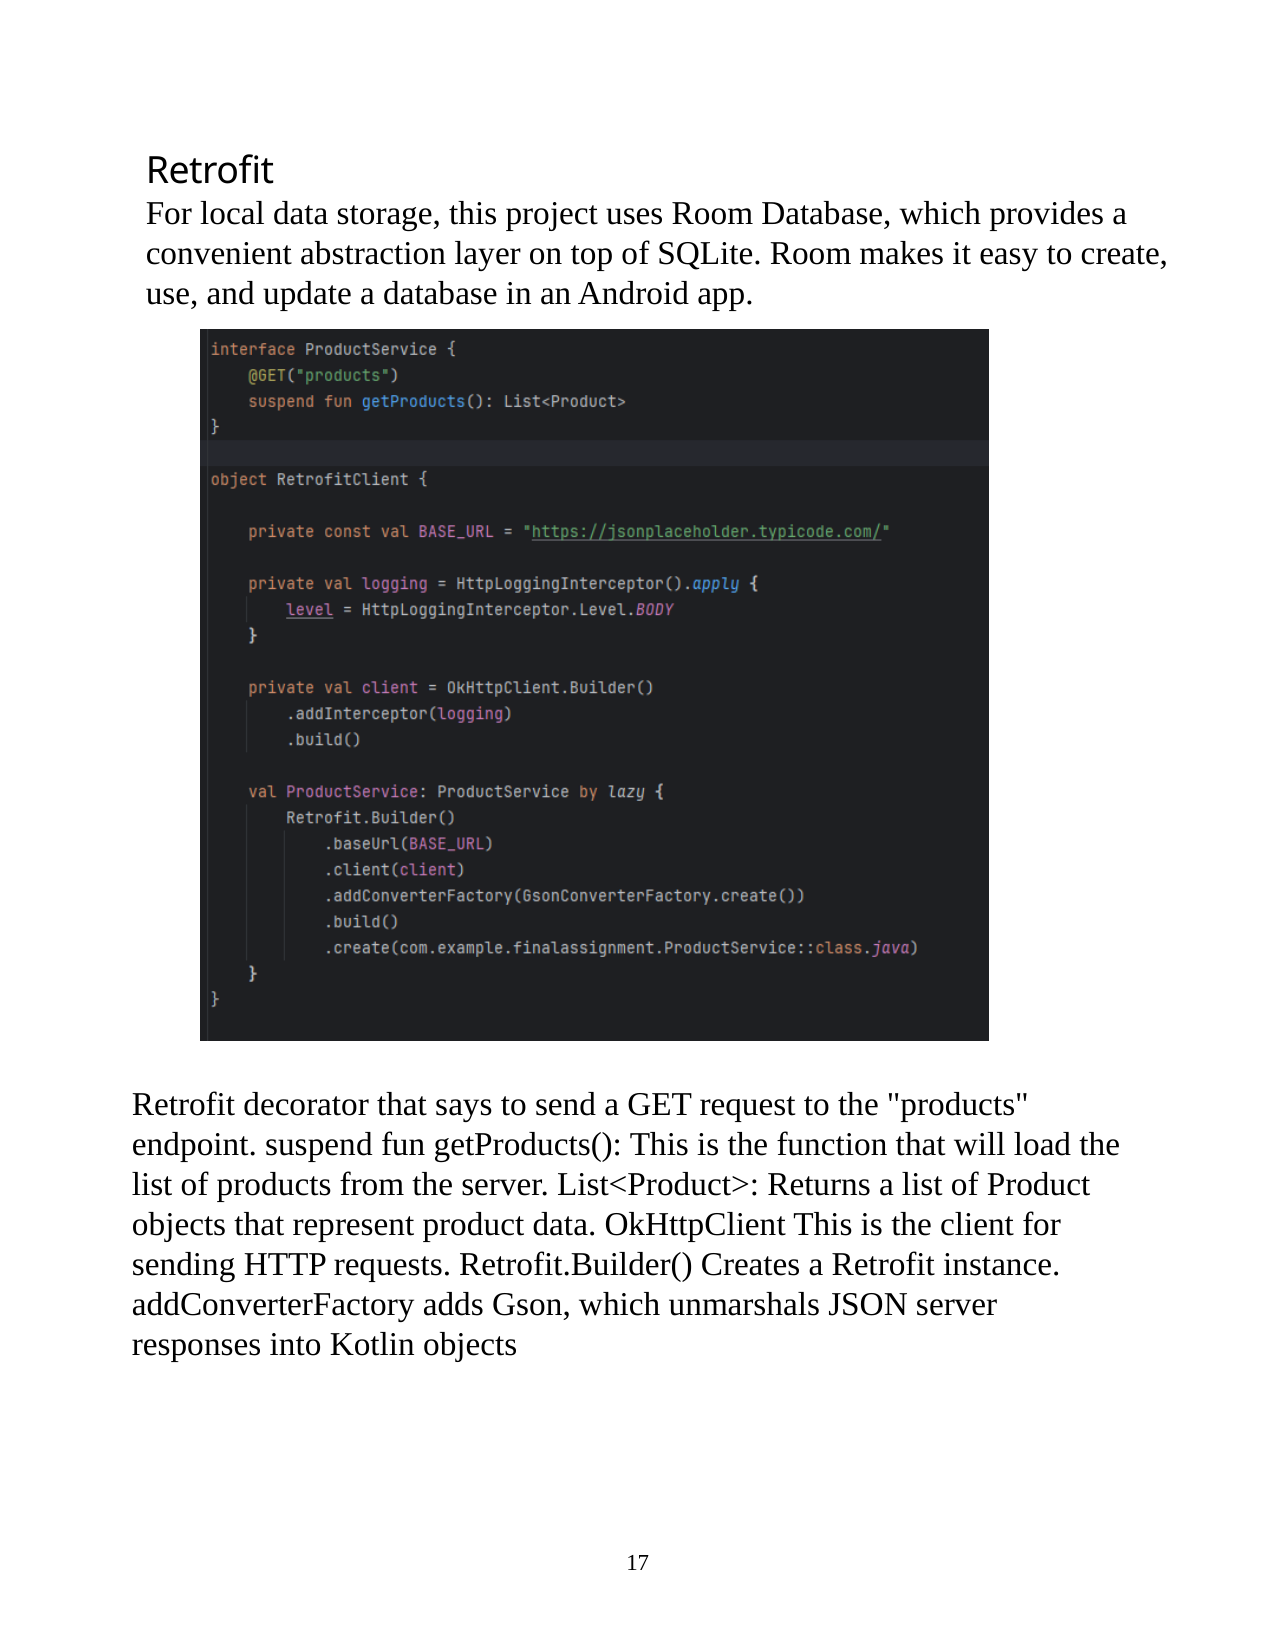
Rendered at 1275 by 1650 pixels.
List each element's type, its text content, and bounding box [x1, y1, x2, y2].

slide_number 17 [619, 1548, 663, 1650]
picture [199, 329, 990, 1041]
text_box Retrofit decorator that says to send a GET request to the "products" endpoint. suspend fun getProducts(): This is the function that will load the list of products from the server. List<Product>: Returns a list of Product objects that represent product data. OkHttpClient This is the client for sending HTTP requests. Retrofit.Builder() Creates a Retrofit instance. addConverterFactory adds Gson, which unmarshals JSON server responses into Kotlin objects [117, 1074, 1146, 1370]
text_box Retrofit For local data storage, this project uses Room Database, which provides a convenient abstraction layer on top of SQLite. Room makes it easy to create, use, and update a database in an Android app. [145, 144, 1188, 311]
